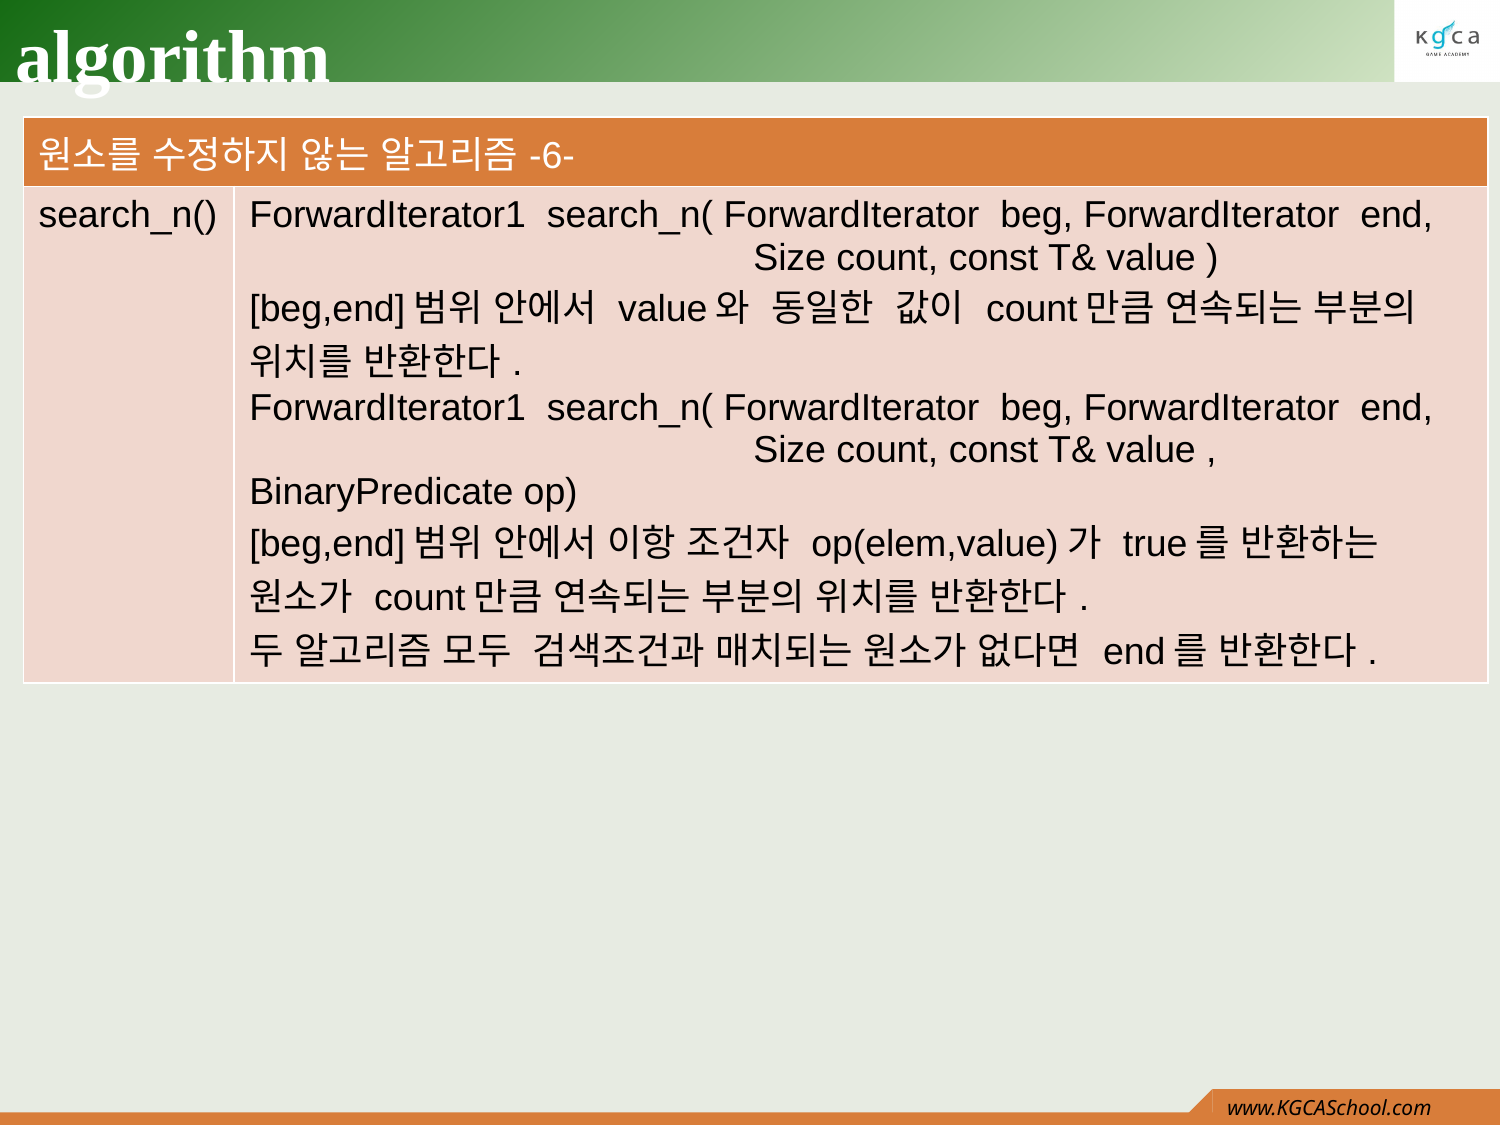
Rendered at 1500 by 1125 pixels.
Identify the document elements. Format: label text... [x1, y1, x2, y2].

table_cell search_n() [24, 187, 233, 682]
table_header 원소를 수정하지 않는 알고리즘-6- [24, 118, 1487, 186]
picture [1394, 0, 1500, 82]
title algorithm [0, 0, 1350, 106]
table_cell ForwardIterator1 search_n( ForwardIterator beg, ForwardIterator end, Size count, const T& value ) [beg,end]범위 안에서 value와 동일한 값이 count만큼 연속되는 부분의 위치를 반환한다. ForwardIterator1 search_n( ForwardIterator beg, ForwardIterator end, Size count, const T& value , BinaryPredicate op) [beg,end]범위 안에서 이항 조건자 op(elem,value)가 true를 반환하는 원소가 count만큼 연속되는 부분의 위치를 반환한다. 두 알고리즘 모두 검색조건과 매치되는 원소가 없다면 end를 반환한다. [235, 187, 1487, 682]
